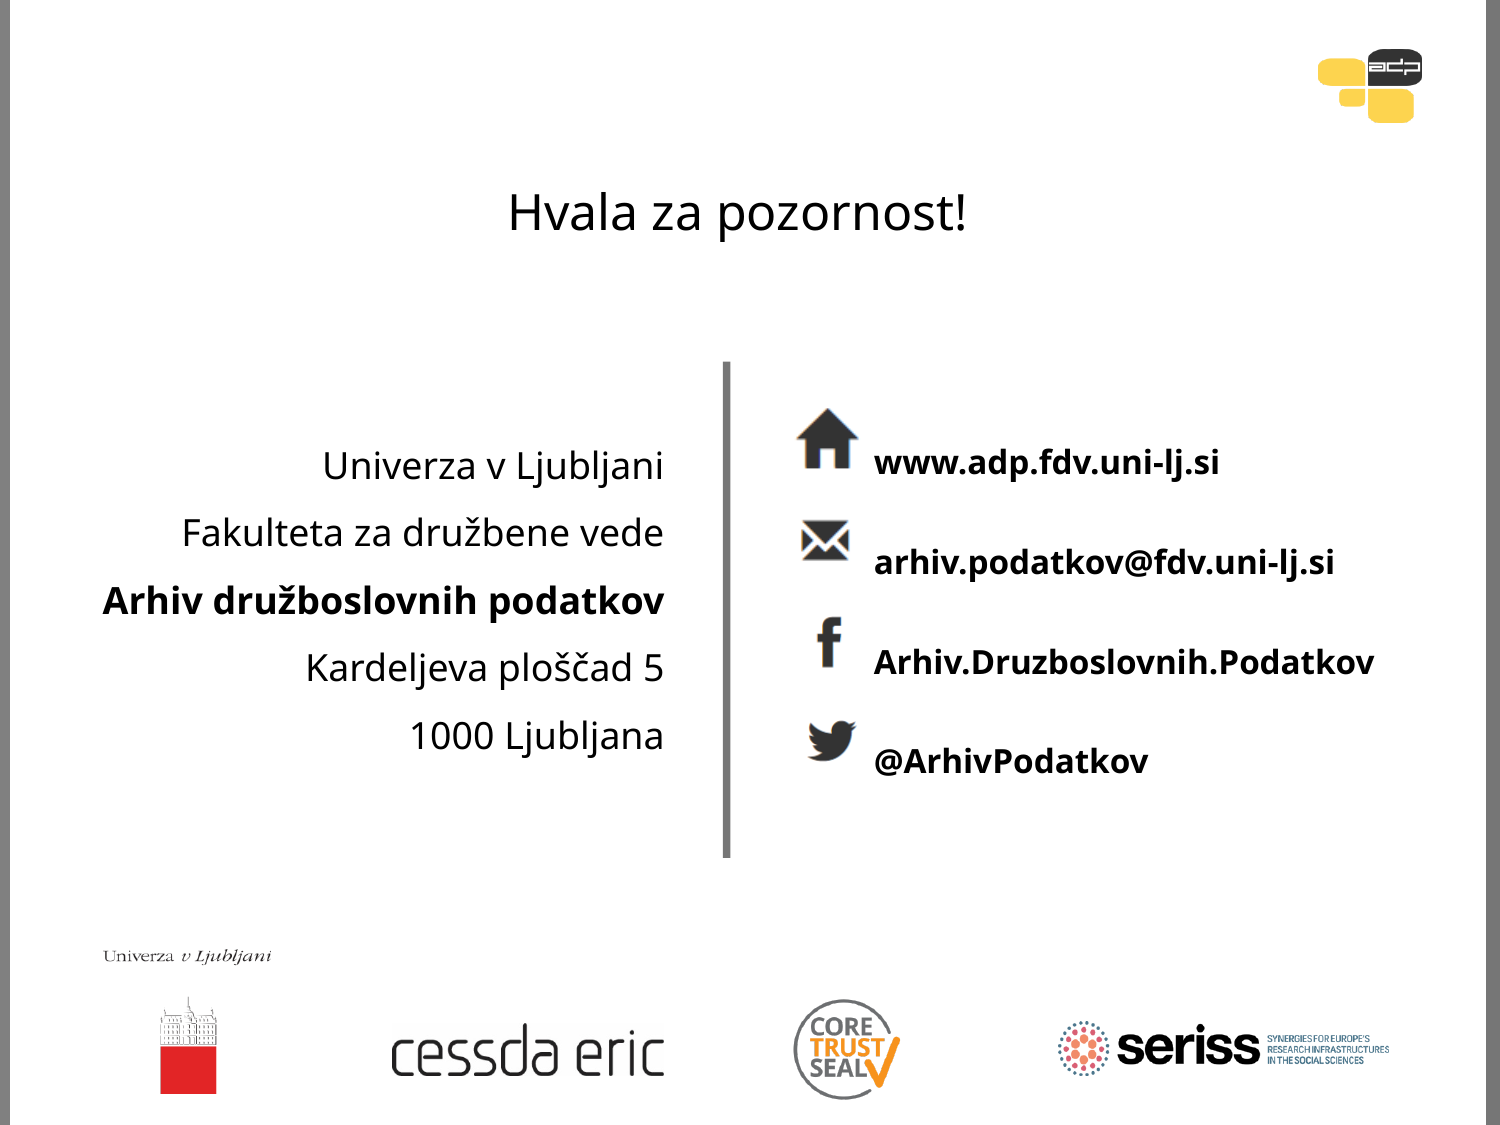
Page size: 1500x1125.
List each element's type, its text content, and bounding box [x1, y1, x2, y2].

picture [789, 514, 861, 572]
picture [803, 609, 855, 675]
picture [1058, 1021, 1389, 1076]
list Hvala za pozornost! [53, 172, 1423, 279]
picture [392, 1023, 664, 1076]
picture [103, 949, 271, 1094]
picture [792, 407, 869, 477]
picture [1318, 49, 1422, 123]
picture [783, 985, 911, 1113]
picture [799, 712, 866, 770]
